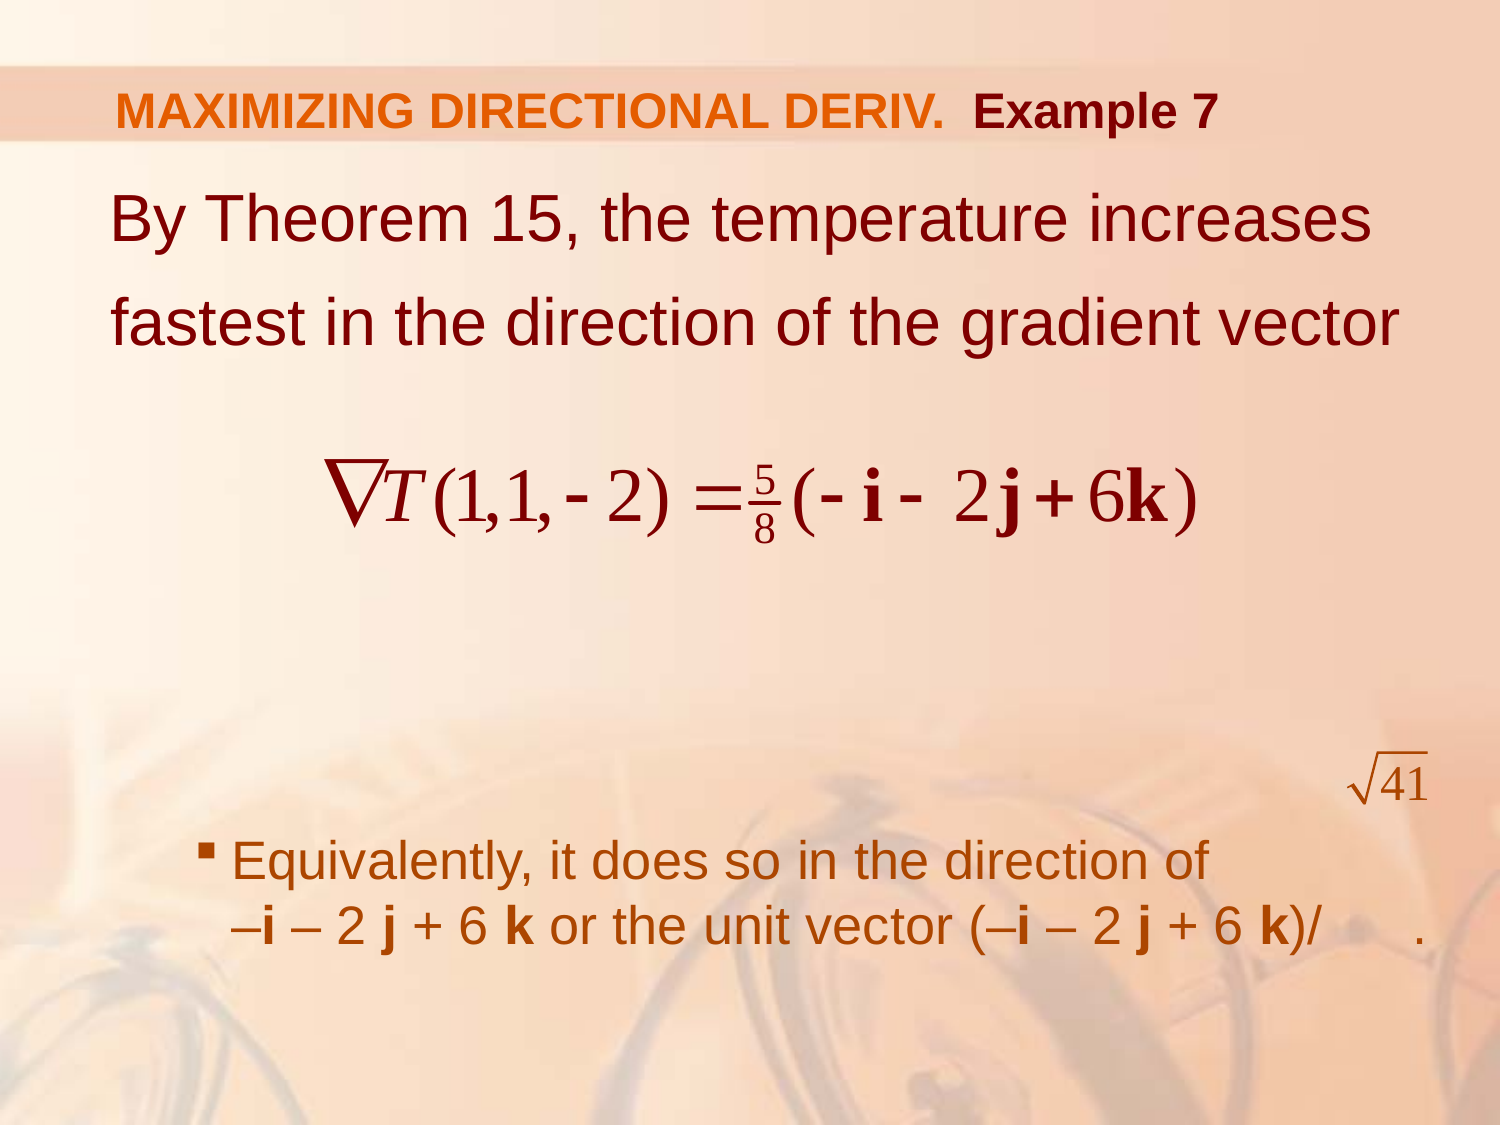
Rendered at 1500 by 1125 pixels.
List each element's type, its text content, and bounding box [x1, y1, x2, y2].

title MAXIMIZING DIRECTIONAL DERIV. [99, 60, 975, 143]
text_box Example 7 [957, 70, 1383, 146]
list By Theorem 15, the temperature increases fastest in the direction of the gradient vector Equivalently, it does so in the direction of –i – 2 j + 6 k or the unit vector (–i – 2 j + 6 k)/ . [85, 143, 1498, 1104]
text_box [315, 444, 1216, 561]
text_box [1338, 742, 1439, 813]
picture [0, 0, 1500, 1125]
